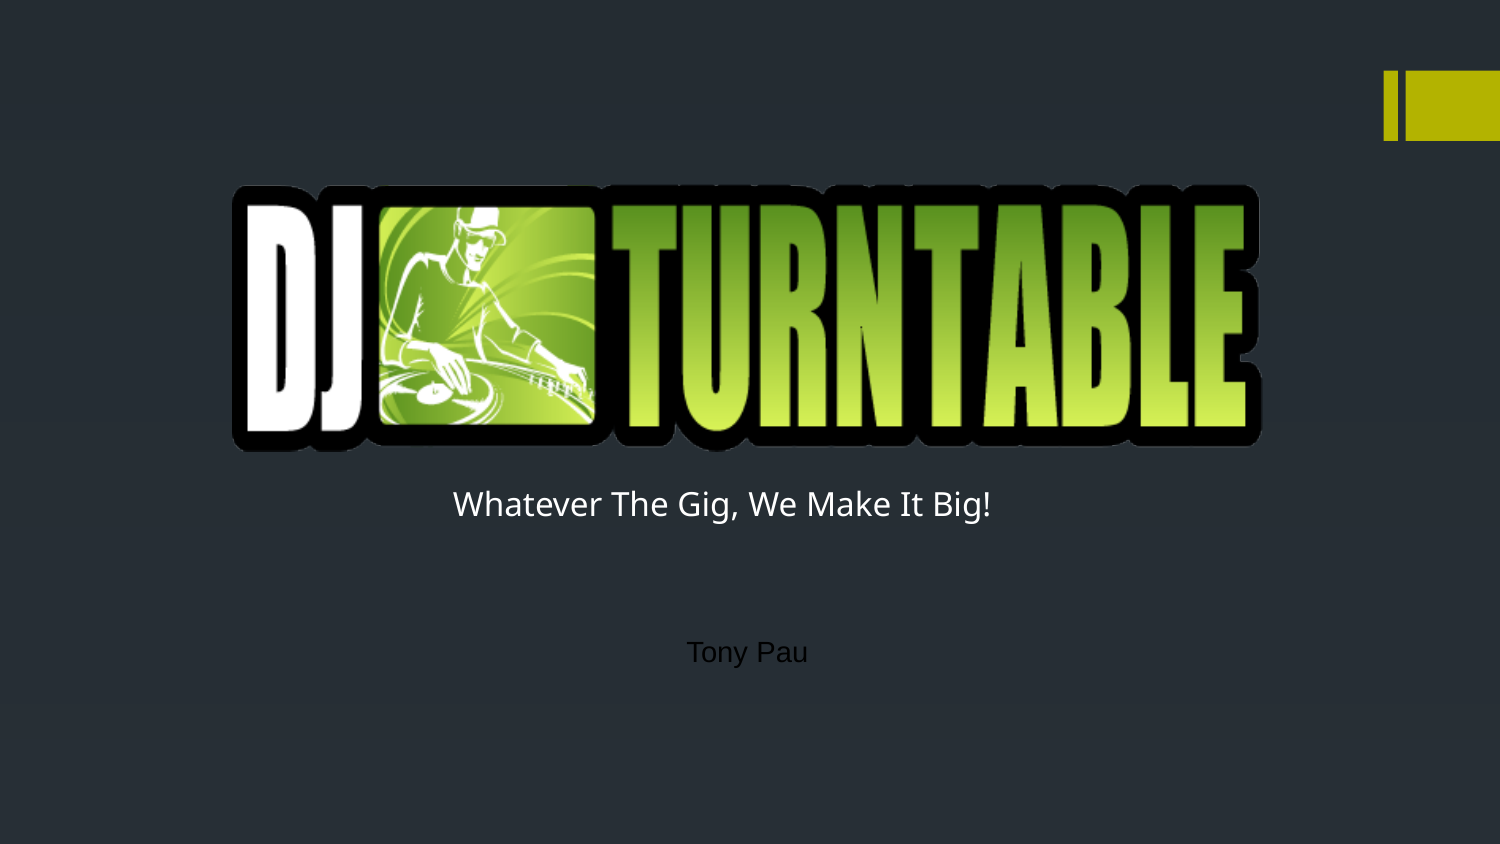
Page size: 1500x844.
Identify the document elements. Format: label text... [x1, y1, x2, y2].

text_box Whatever The Gig, We Make It Big! [438, 476, 1058, 531]
picture [232, 183, 1264, 453]
text_box Tony Pau [671, 625, 824, 676]
